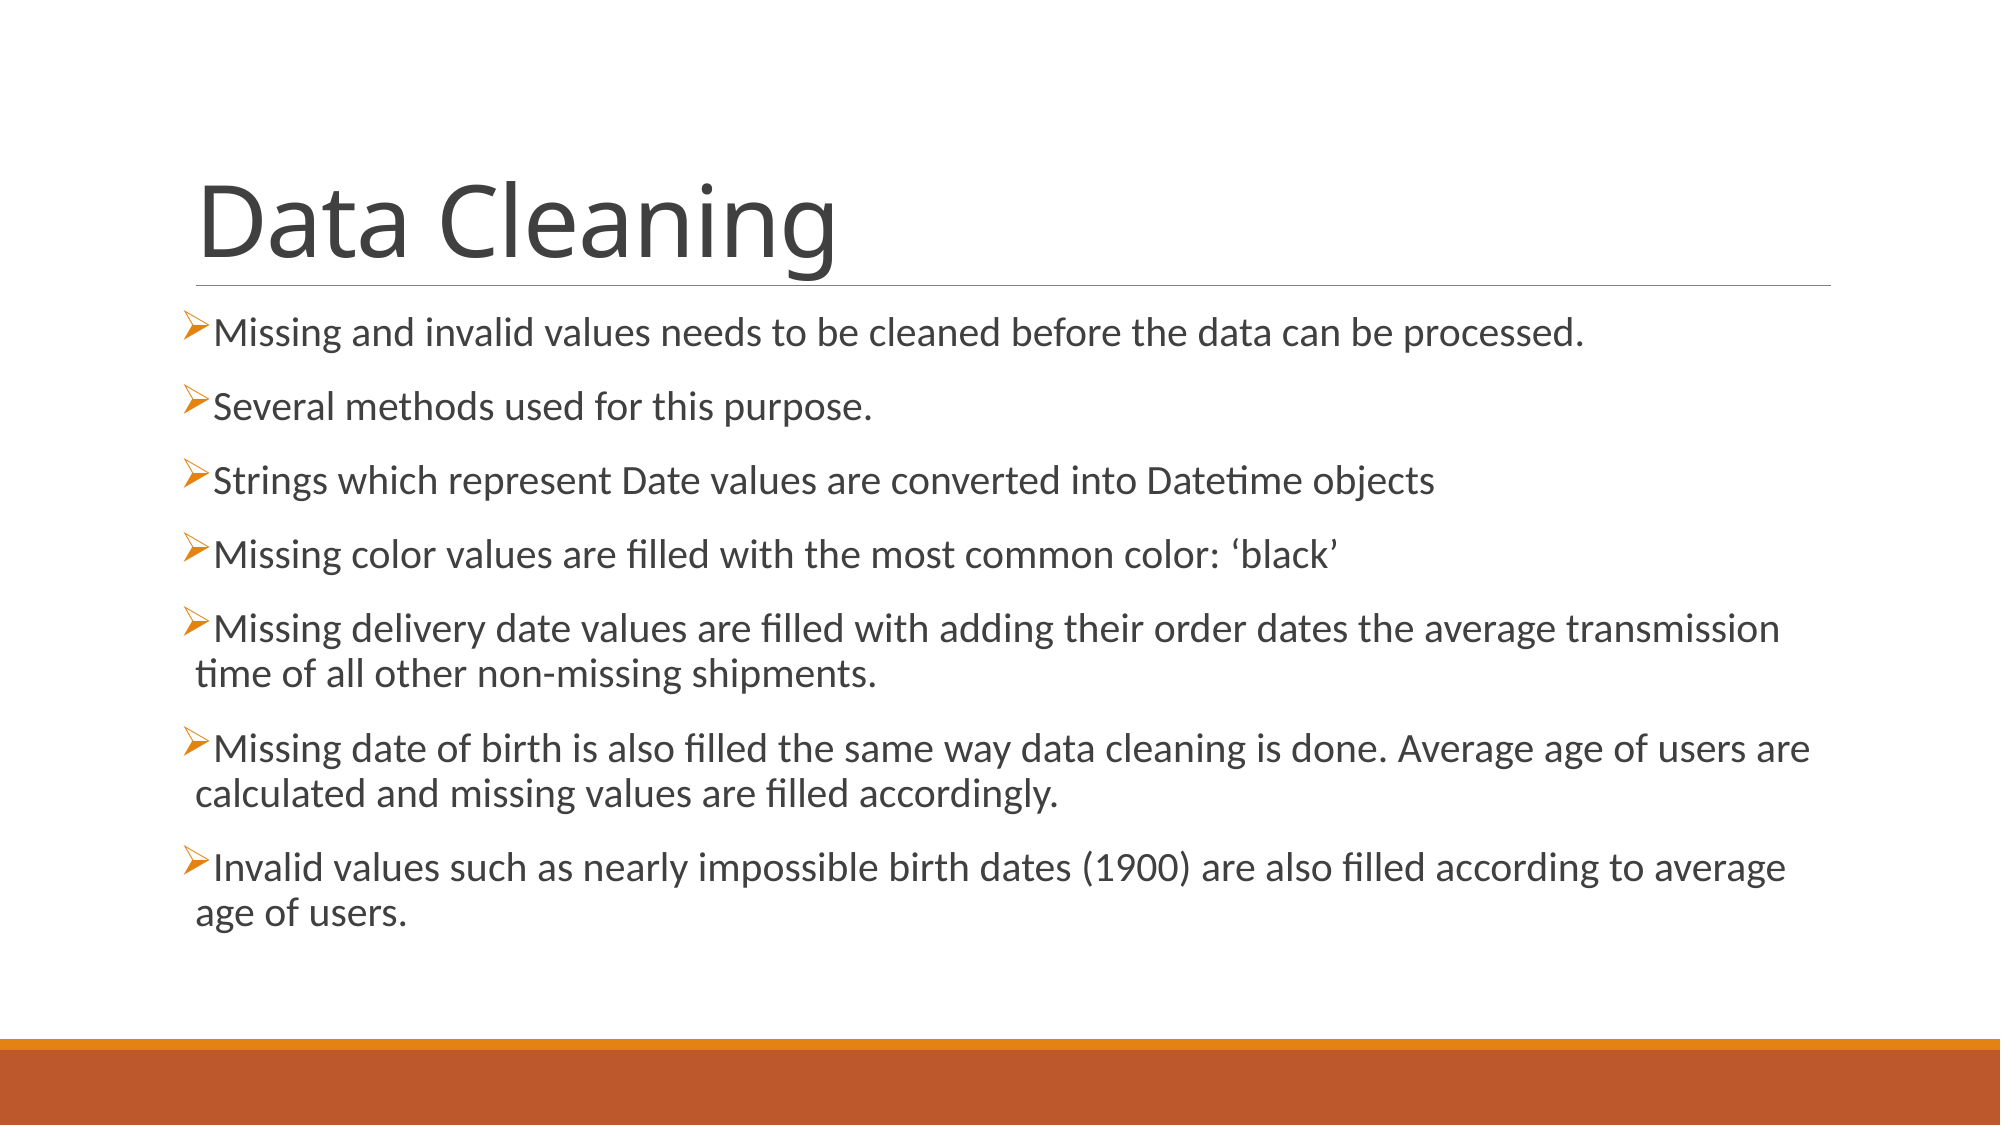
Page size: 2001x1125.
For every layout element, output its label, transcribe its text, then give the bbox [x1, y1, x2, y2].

title Data Cleaning [180, 47, 1830, 285]
list Missing and invalid values needs to be cleaned before the data can be processed. Several methods used for this purpose. Strings which represent Date values are converted into Datetime objects Missing color values are filled with the most common color: ‘black’ Missing delivery date values are filled with adding their order dates the average transmission time of all other non-missing shipments. Missing date of birth is also filled the same way data cleaning is done. Average age of users are calculated and missing values are filled accordingly. Invalid values such as nearly impossible birth dates (1900) are also filled according to average age of users. [180, 302, 1830, 963]
